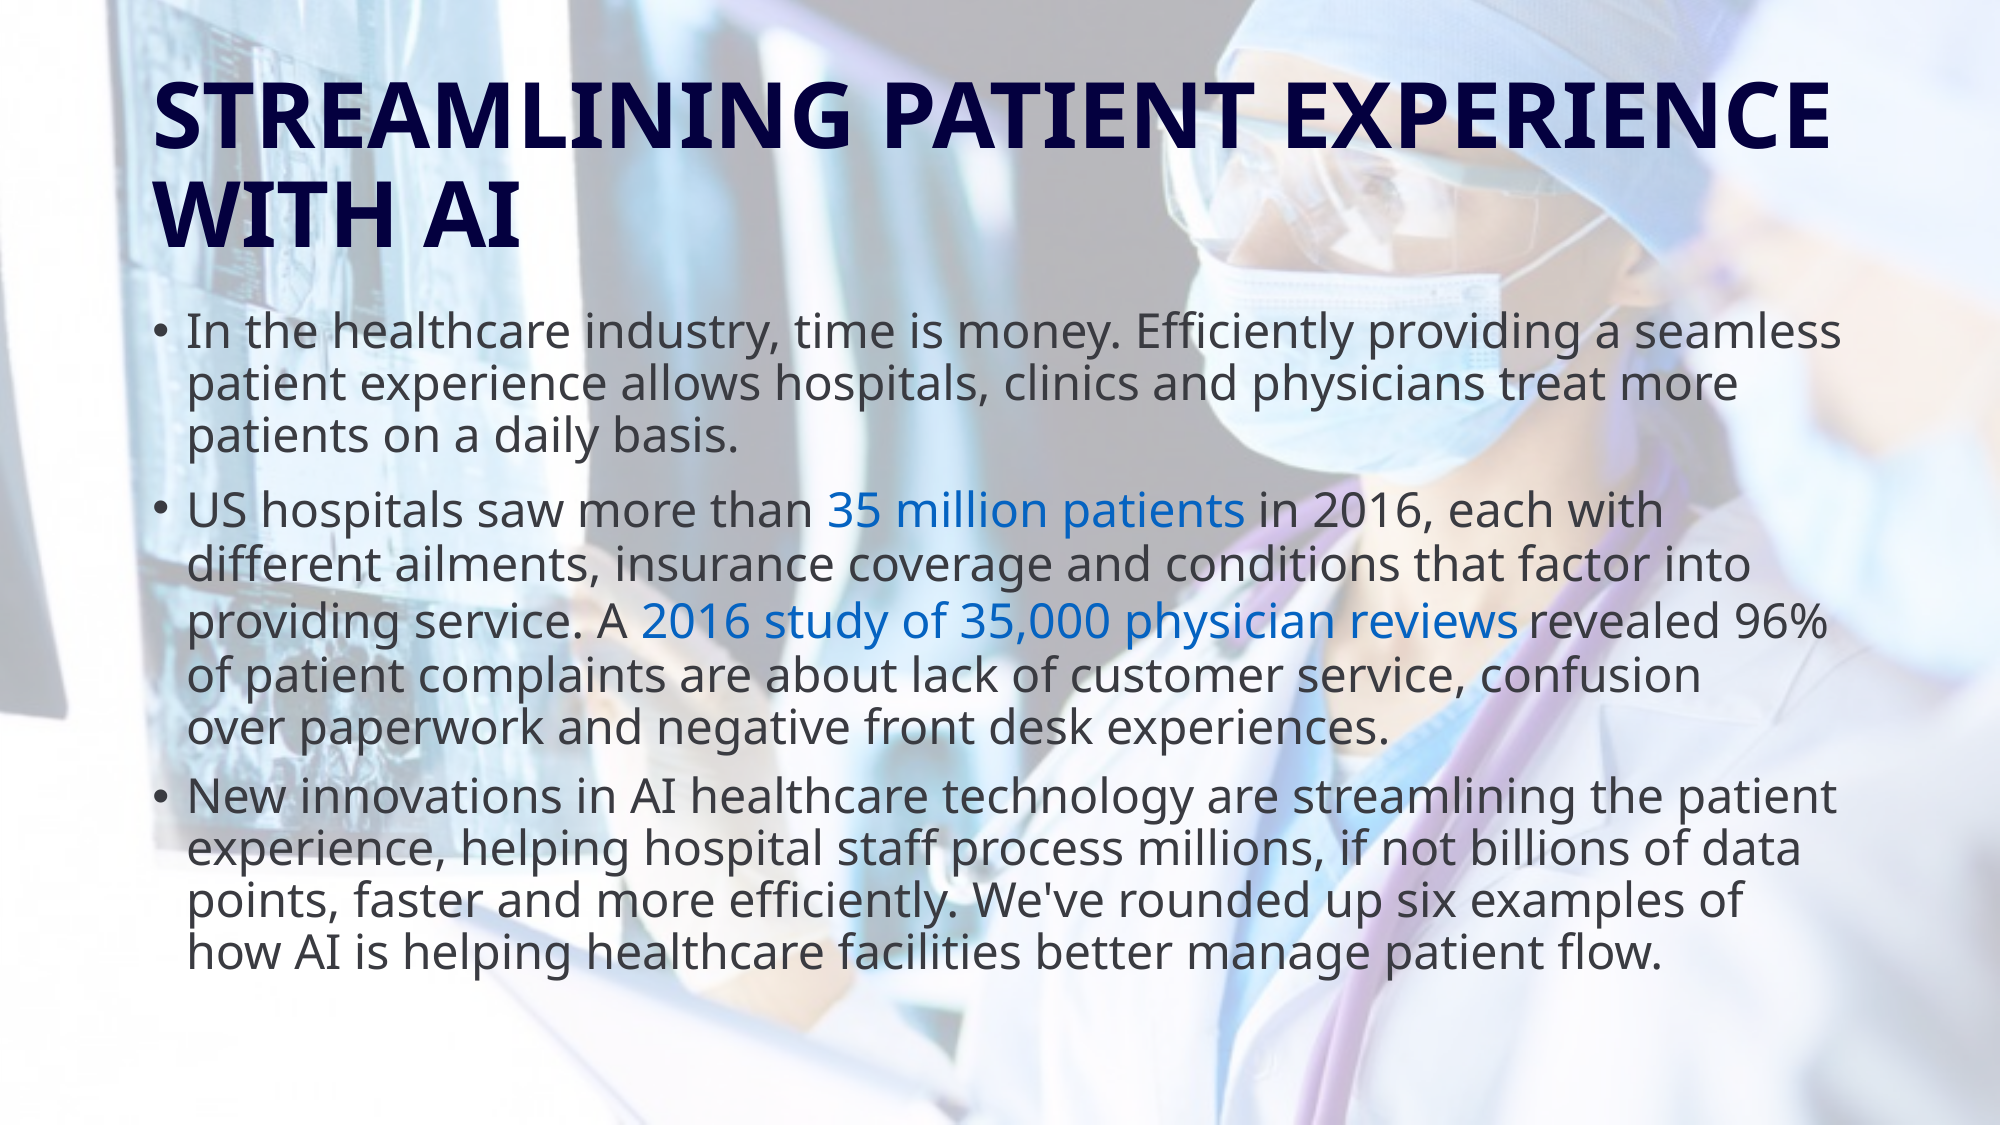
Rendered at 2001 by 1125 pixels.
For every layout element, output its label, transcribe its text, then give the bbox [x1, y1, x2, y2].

list In the healthcare industry, time is money. Efficiently providing a seamless patient experience allows hospitals, clinics and physicians treat more patients on a daily basis. US hospitals saw more than 35 million patients in 2016, each with different ailments, insurance coverage and conditions that factor into providing service. A 2016 study of 35,000 physician reviews revealed 96% of patient complaints are about lack of customer service, confusion over paperwork and negative front desk experiences. New innovations in AI healthcare technology are streamlining the patient experience, helping hospital staff process millions, if not billions of data points, faster and more efficiently. We've rounded up six examples of how AI is helping healthcare facilities better manage patient flow. [137, 299, 1863, 1014]
title STREAMLINING PATIENT EXPERIENCE WITH AI [137, 59, 1925, 278]
